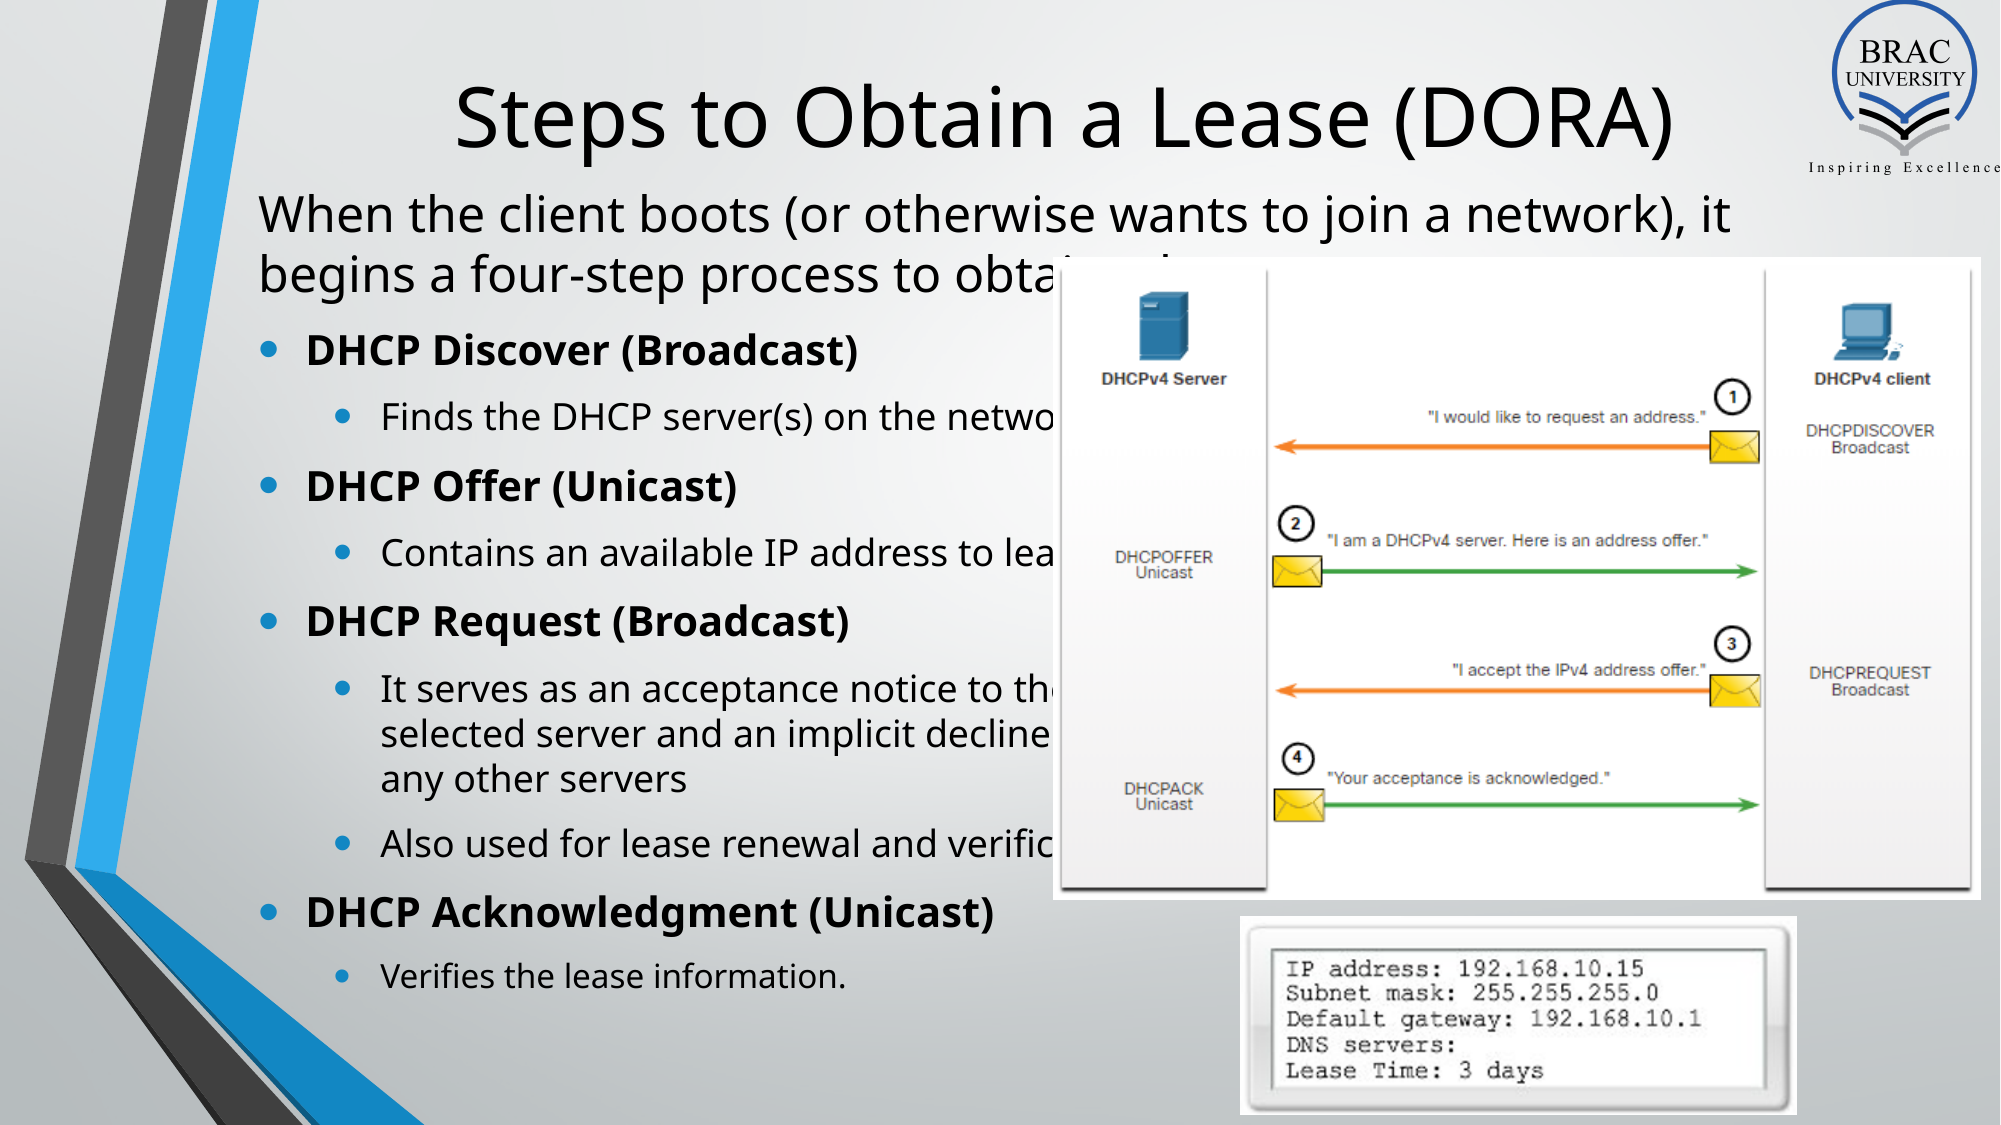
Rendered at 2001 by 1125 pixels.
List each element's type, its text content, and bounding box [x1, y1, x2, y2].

picture [1053, 256, 1982, 900]
title Steps to Obtain a Lease (DORA) [243, 53, 1808, 174]
list When the client boots (or otherwise wants to join a network), it begins a four-step process to obtain a lease: DHCP Discover (Broadcast) Finds the DHCP server(s) on the network. DHCP Offer (Unicast) Contains an available IP address to lease DHCP Request (Broadcast) It serves as an acceptance notice to the selected server and an implicit decline to any other servers Also used for lease renewal and verification DHCP Acknowledgment (Unicast) Verifies the lease information. [243, 174, 1887, 1033]
picture [1240, 916, 1797, 1115]
picture [1808, 0, 2000, 176]
